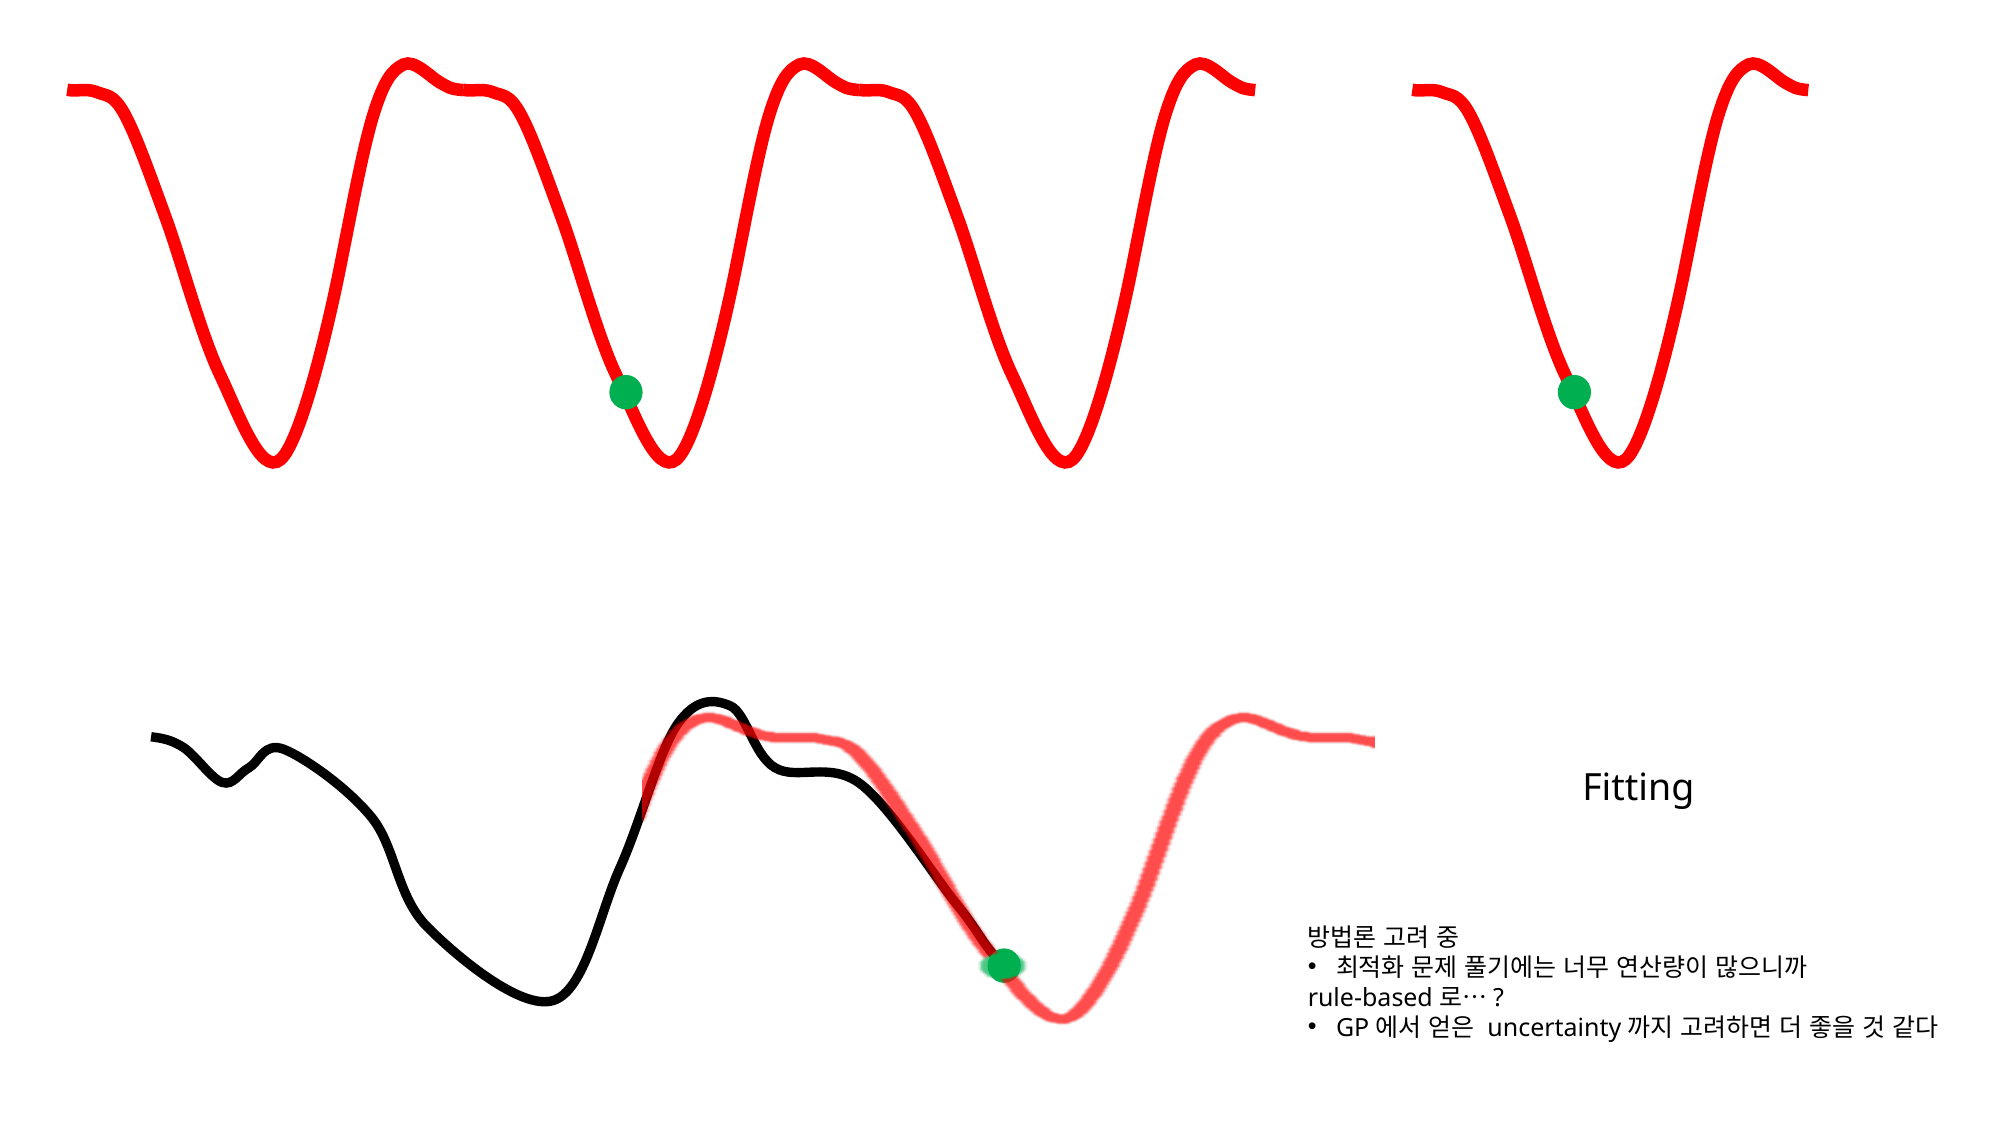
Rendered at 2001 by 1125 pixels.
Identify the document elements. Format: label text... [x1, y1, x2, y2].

text_box [859, 62, 1256, 464]
text_box [1556, 373, 1593, 411]
text_box 방법론 고려 중 최적화 문제 풀기에는 너무 연산량이 많으니까 rule-based로…? GP에서 얻은 uncertainty까지 고려하면 더 좋을 것 같다 [1293, 913, 1984, 1079]
text_box [608, 373, 644, 411]
text_box [150, 735, 642, 1003]
text_box [1412, 62, 1809, 464]
text_box Fitting [1375, 755, 1930, 816]
picture [642, 681, 1375, 1057]
text_box [463, 62, 860, 464]
text_box [67, 62, 464, 464]
